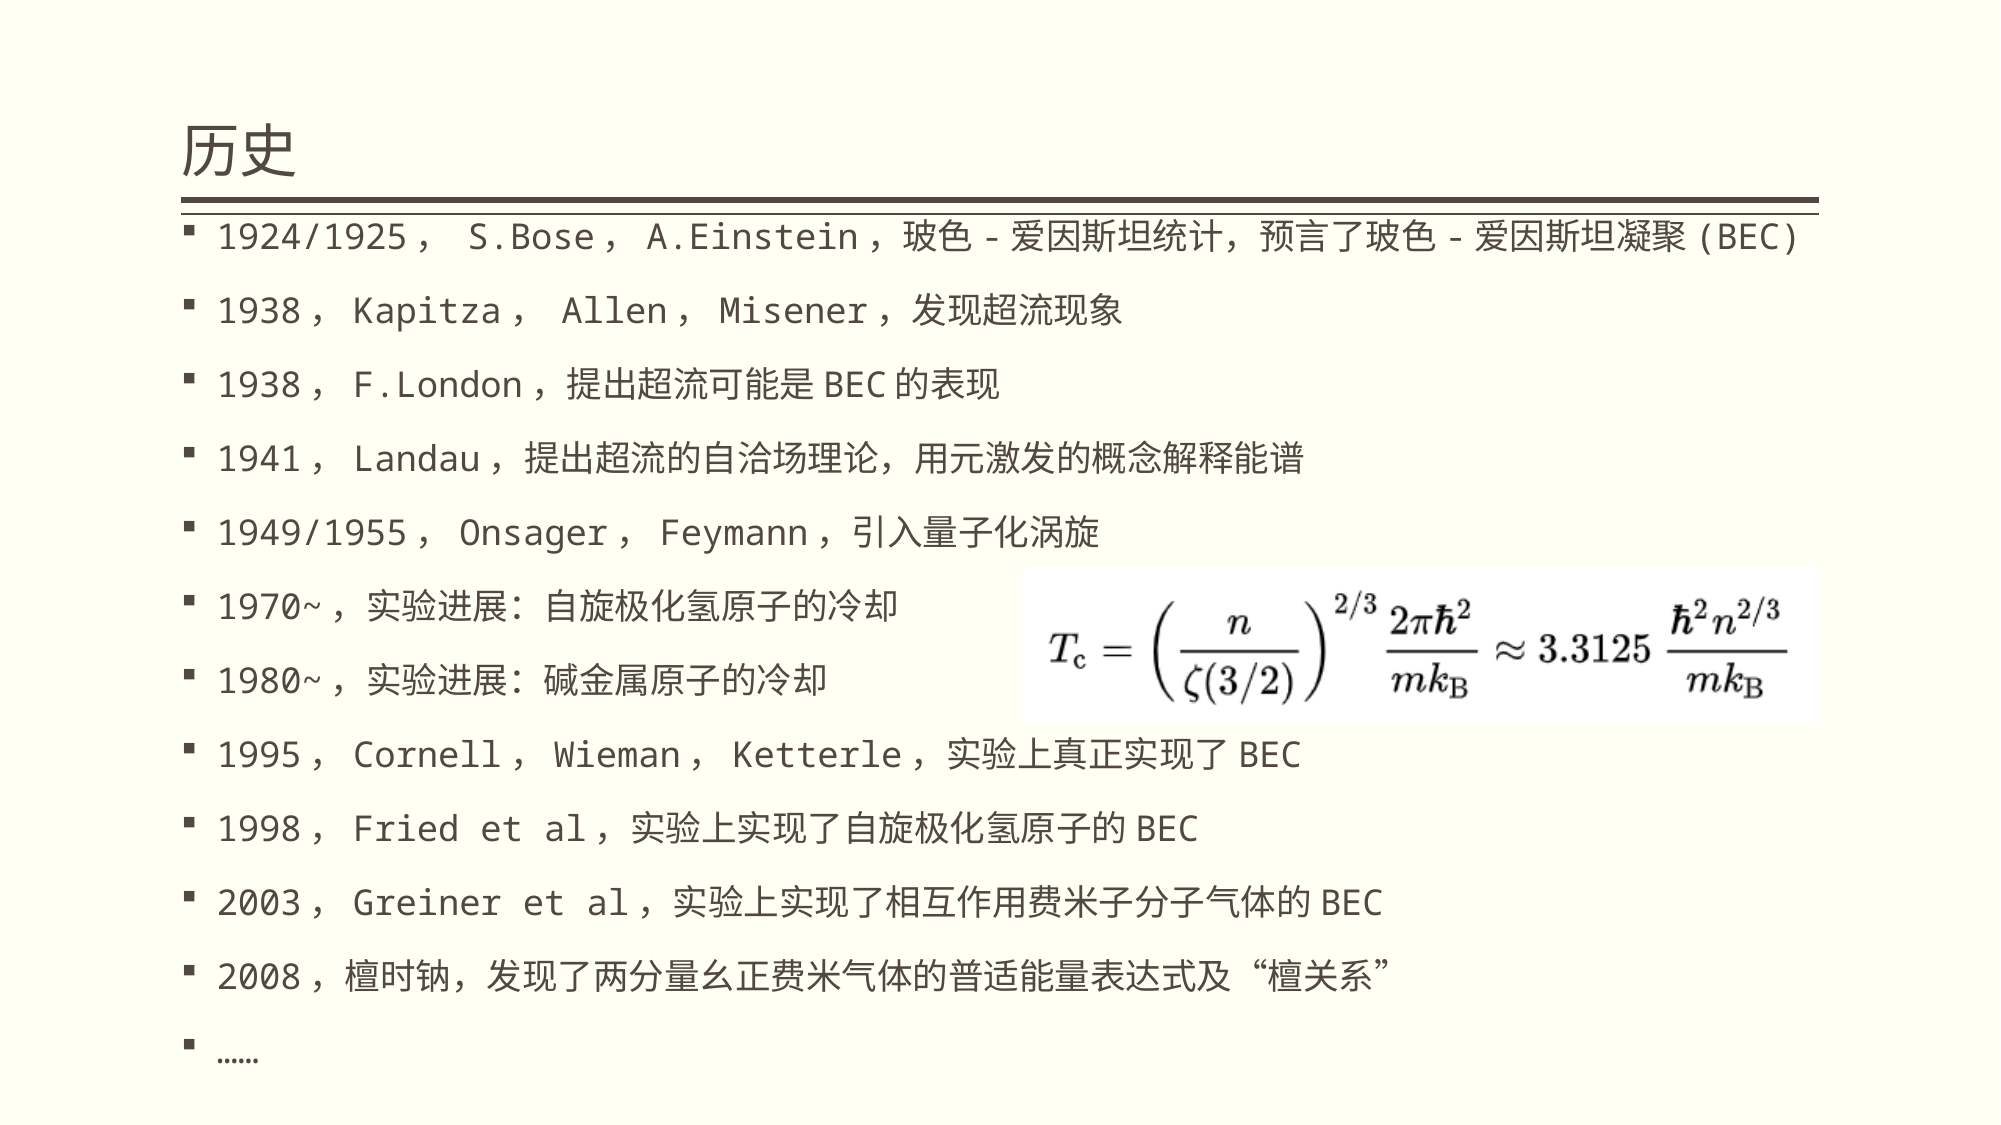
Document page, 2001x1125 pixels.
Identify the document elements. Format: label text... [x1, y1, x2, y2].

list 1924/1925， S.Bose，A.Einstein，玻色-爱因斯坦统计，预言了玻色-爱因斯坦凝聚(BEC) 1938，Kapitza， Allen，Misener，发现超流现象 1938，F.London，提出超流可能是BEC的表现 1941，Landau，提出超流的自洽场理论，用元激发的概念解释能谱 1949/1955，Onsager，Feymann，引入量子化涡旋 1970~，实验进展：自旋极化氢原子的冷却 1980~，实验进展：碱金属原子的冷却 1995，Cornell，Wieman，Ketterle，实验上真正实现了BEC 1998，Fried et al，实验上实现了自旋极化氢原子的BEC 2003，Greiner et al，实验上实现了相互作用费米子分子气体的BEC 2008，檀时钠，发现了两分量幺正费米气体的普适能量表达式及“檀关系” …… [181, 210, 1819, 1080]
title 历史 [181, 12, 1819, 193]
picture [1021, 567, 1819, 724]
